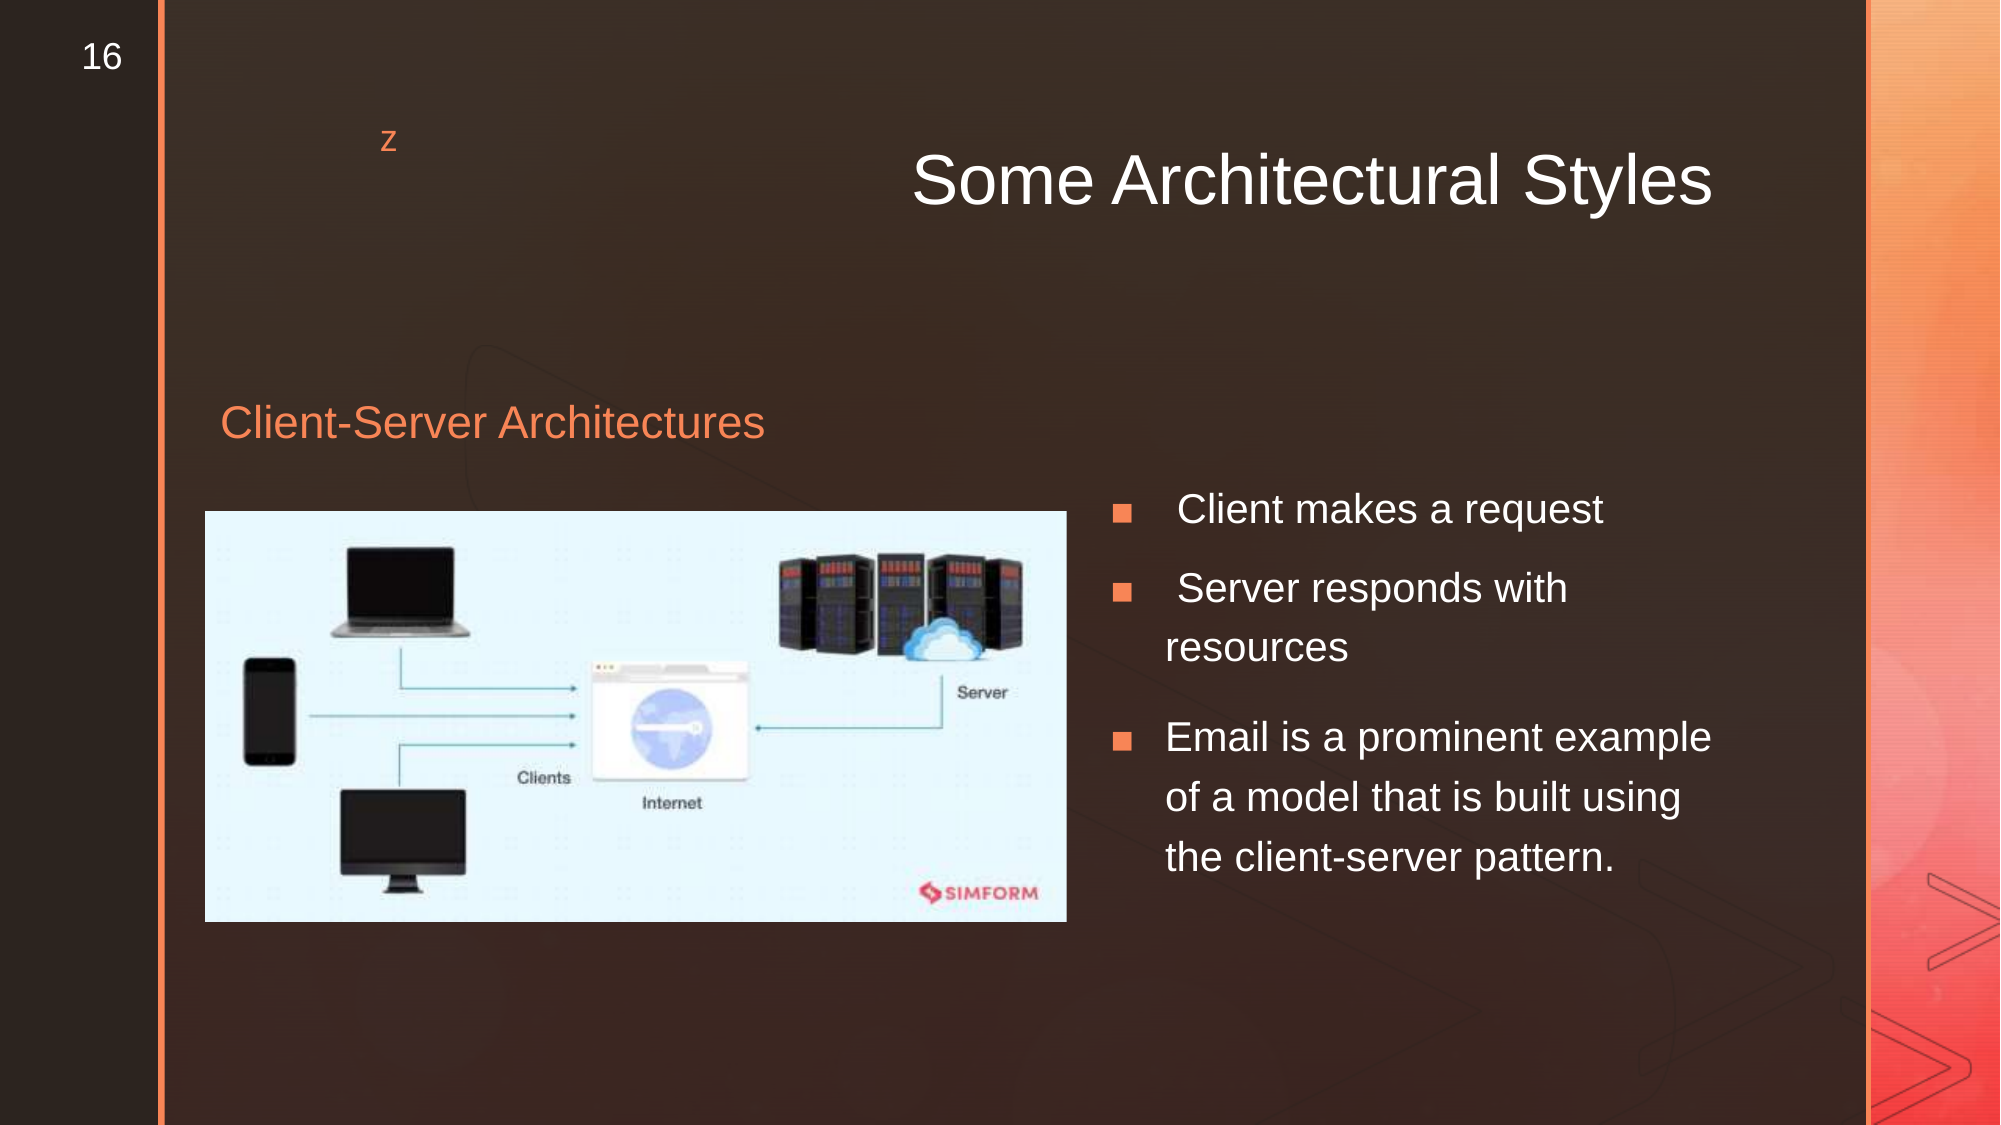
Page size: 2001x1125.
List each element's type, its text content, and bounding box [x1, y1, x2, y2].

text_box ▪ Client makes a request ▪ Server responds with resources ▪ Email is a prominent example of a model that is built using the client-server pattern. [1107, 484, 1719, 877]
text_box [205, 511, 1067, 922]
text_box Some [909, 140, 1109, 216]
text_box Architectures [496, 396, 775, 447]
text_box [0, 0, 159, 1125]
text_box Architectural Styles [1109, 140, 1731, 216]
text_box [1869, 0, 2000, 1125]
text_box 16 [79, 34, 131, 77]
text_box Client-Server [218, 396, 496, 447]
text_box [164, 0, 1867, 1125]
text_box z [377, 115, 421, 158]
